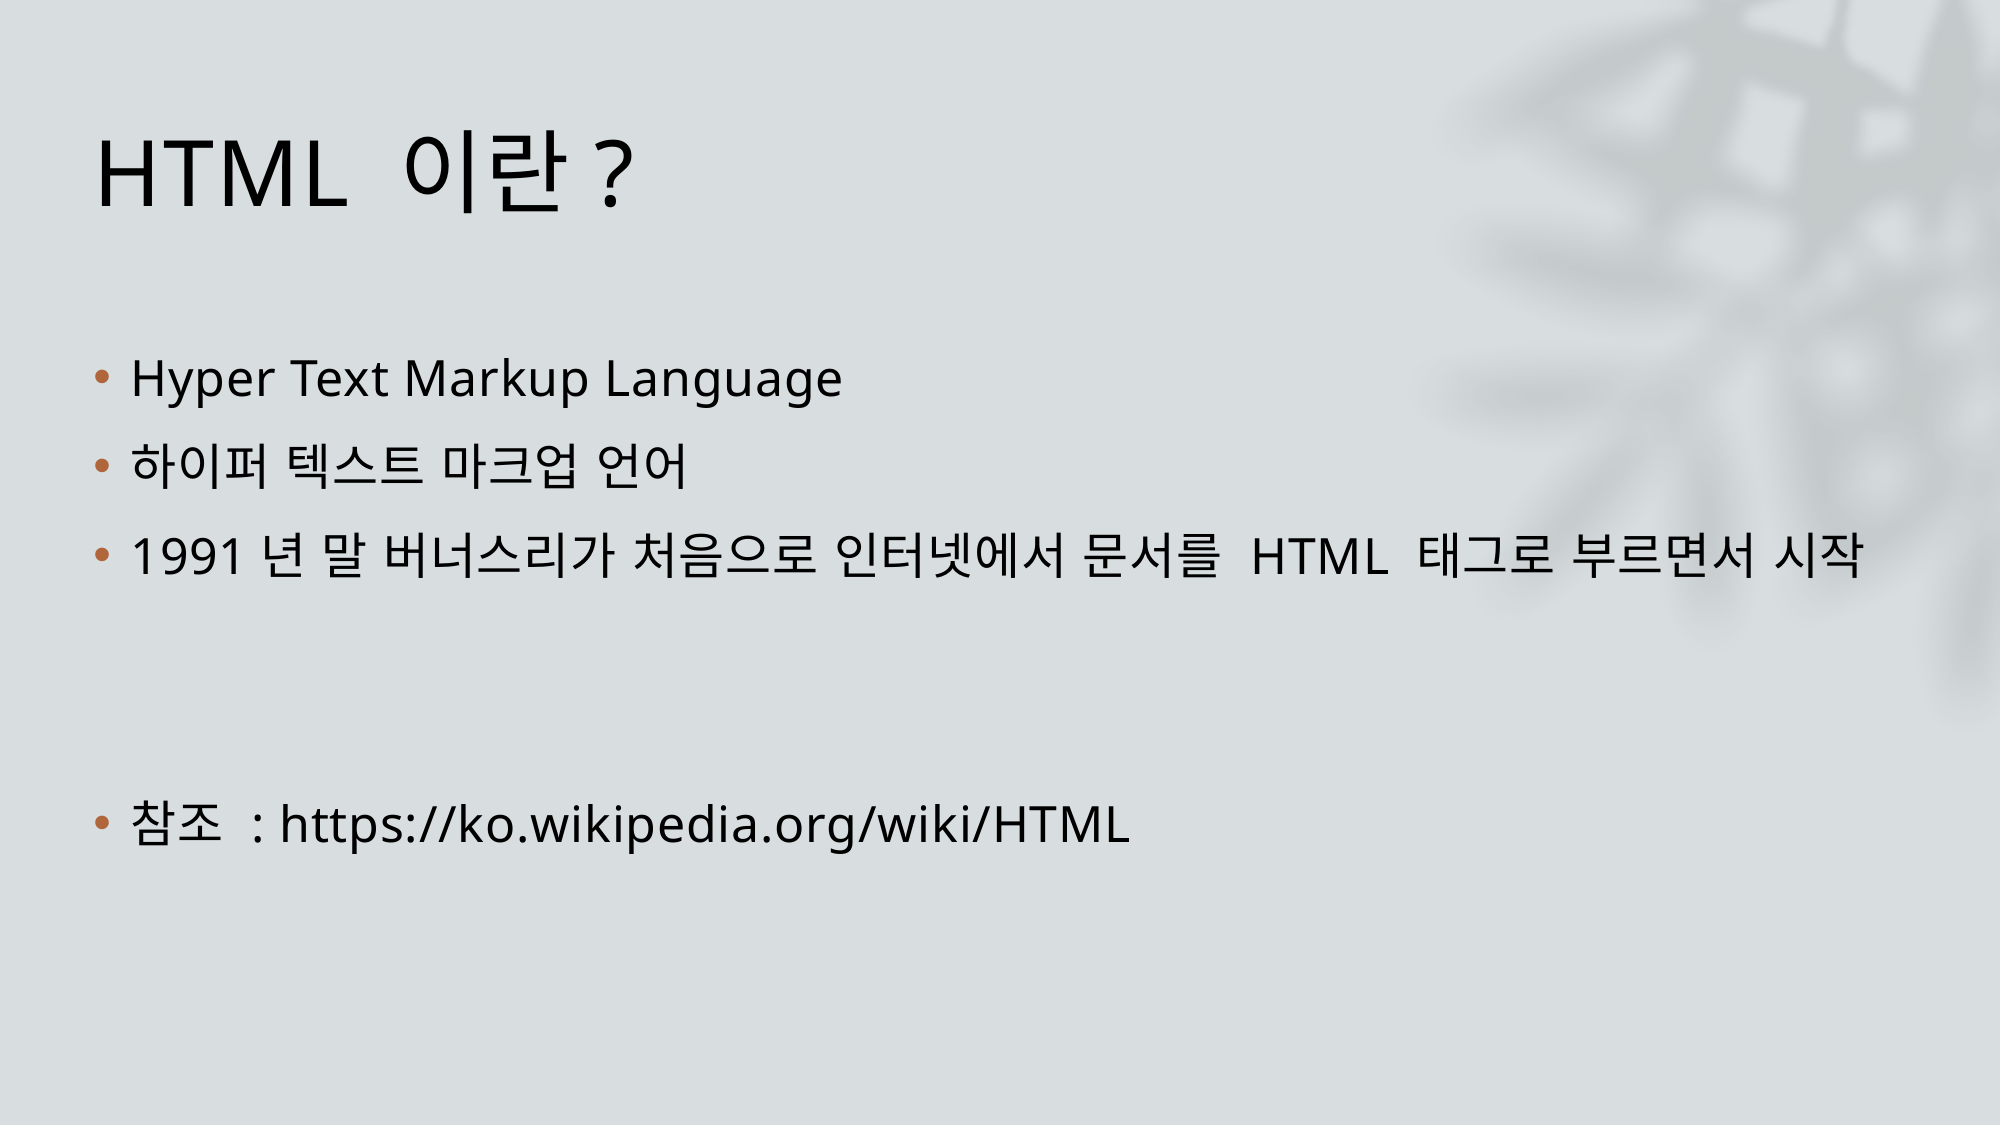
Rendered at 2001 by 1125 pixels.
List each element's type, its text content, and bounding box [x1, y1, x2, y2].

title HTML 이란? [75, 60, 1863, 278]
list Hyper Text Markup Language 하이퍼 텍스트 마크업 언어 1991년 말 버너스리가 처음으로 인터넷에서 문서를 HTML 태그로 부르면서 시작 참조 : https://ko.wikipedia.org/wiki/HTML [75, 319, 1925, 1009]
